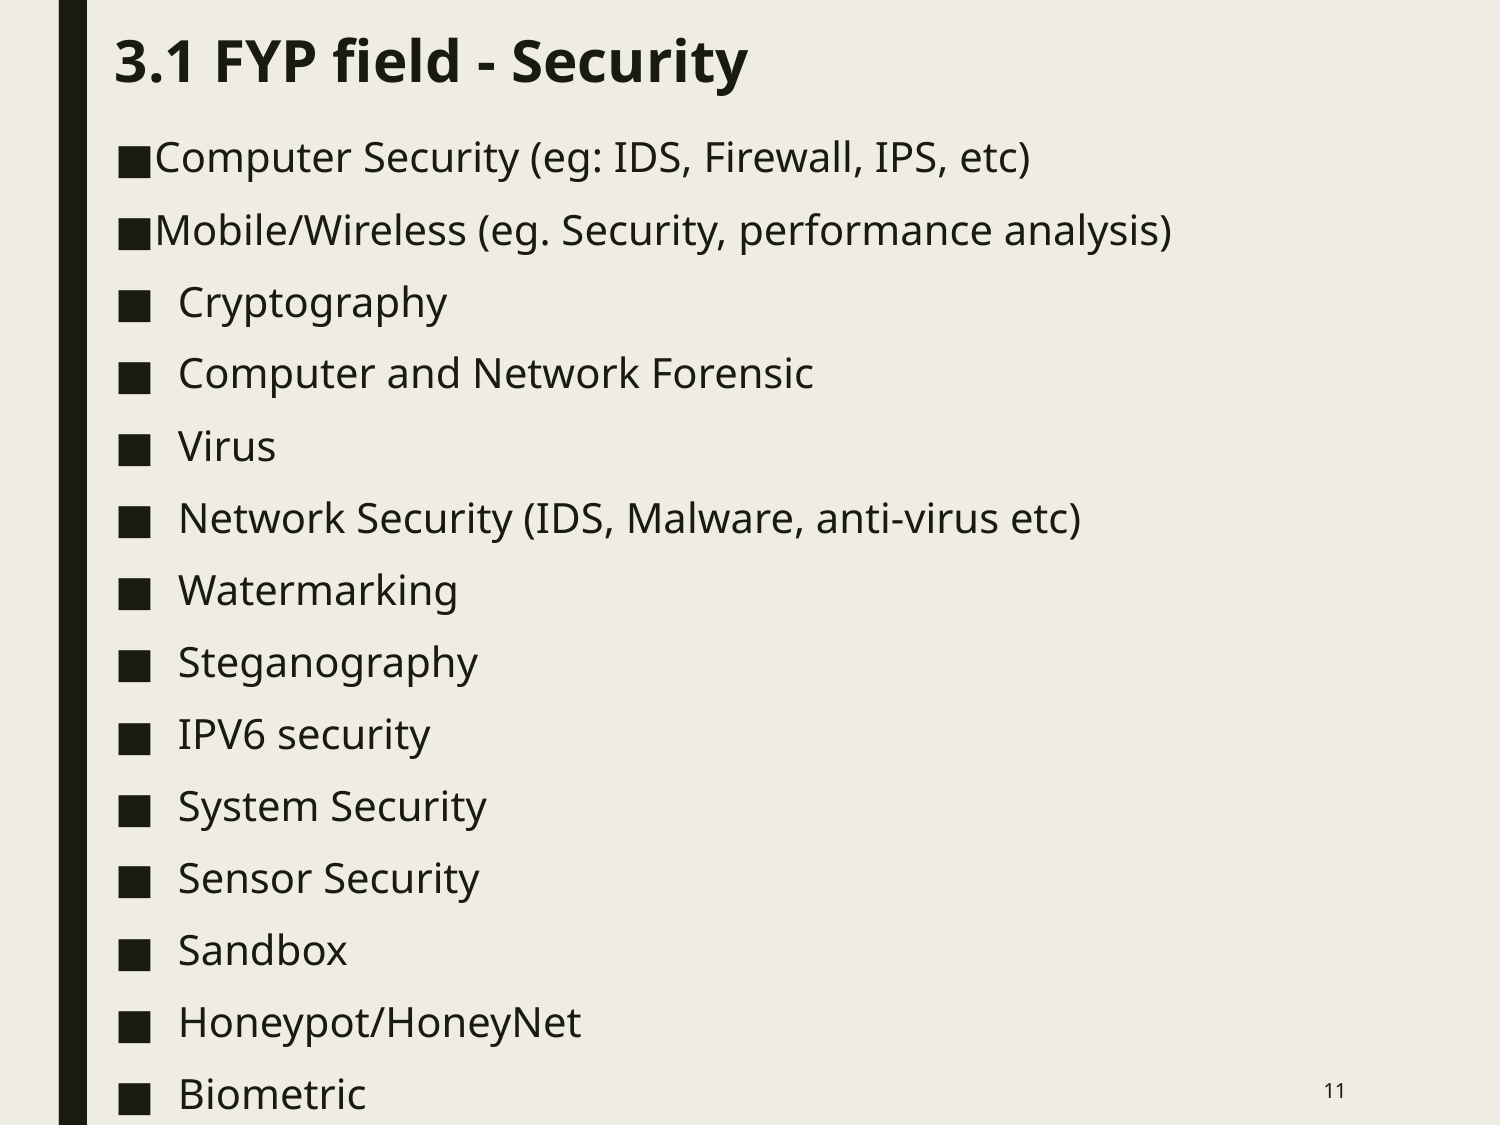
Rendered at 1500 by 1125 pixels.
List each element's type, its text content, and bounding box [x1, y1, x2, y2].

slide_number 11 [1165, 1058, 1362, 1125]
list Computer Security (eg: IDS, Firewall, IPS, etc) Mobile/Wireless (eg. Security, performance analysis) Cryptography Computer and Network Forensic Virus Network Security (IDS, Malware, anti-virus etc) Watermarking Steganography IPV6 security System Security Sensor Security Sandbox Honeypot/HoneyNet Biometric [99, 127, 1500, 796]
title 3.1 FYP field - Security [99, 24, 1263, 127]
